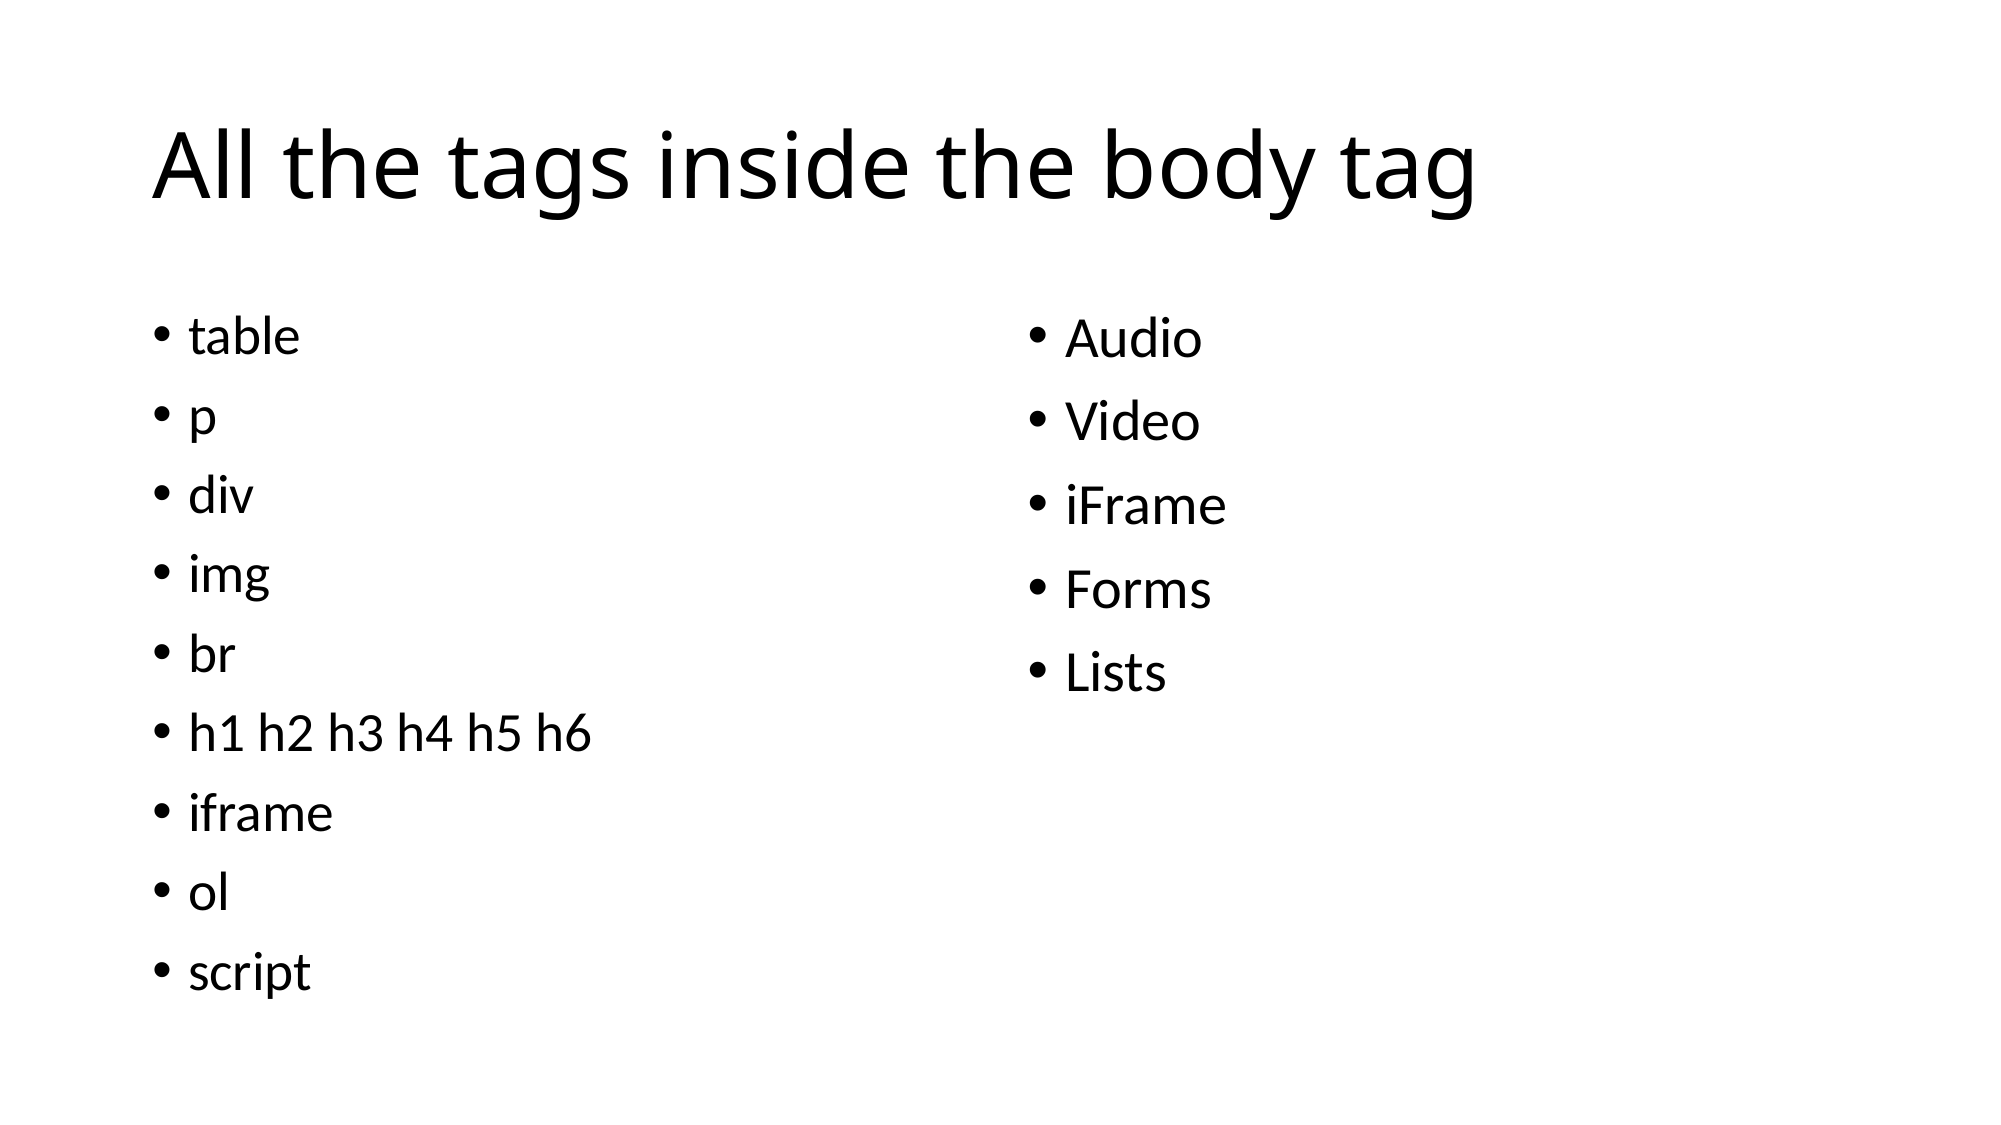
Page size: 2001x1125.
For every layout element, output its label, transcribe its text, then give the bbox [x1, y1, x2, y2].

list table p div img br h1 h2 h3 h4 h5 h6 iframe ol script [137, 299, 988, 1014]
list Audio Video iFrame Forms Lists [1012, 299, 1863, 1014]
title All the tags inside the body tag [137, 59, 1863, 278]
